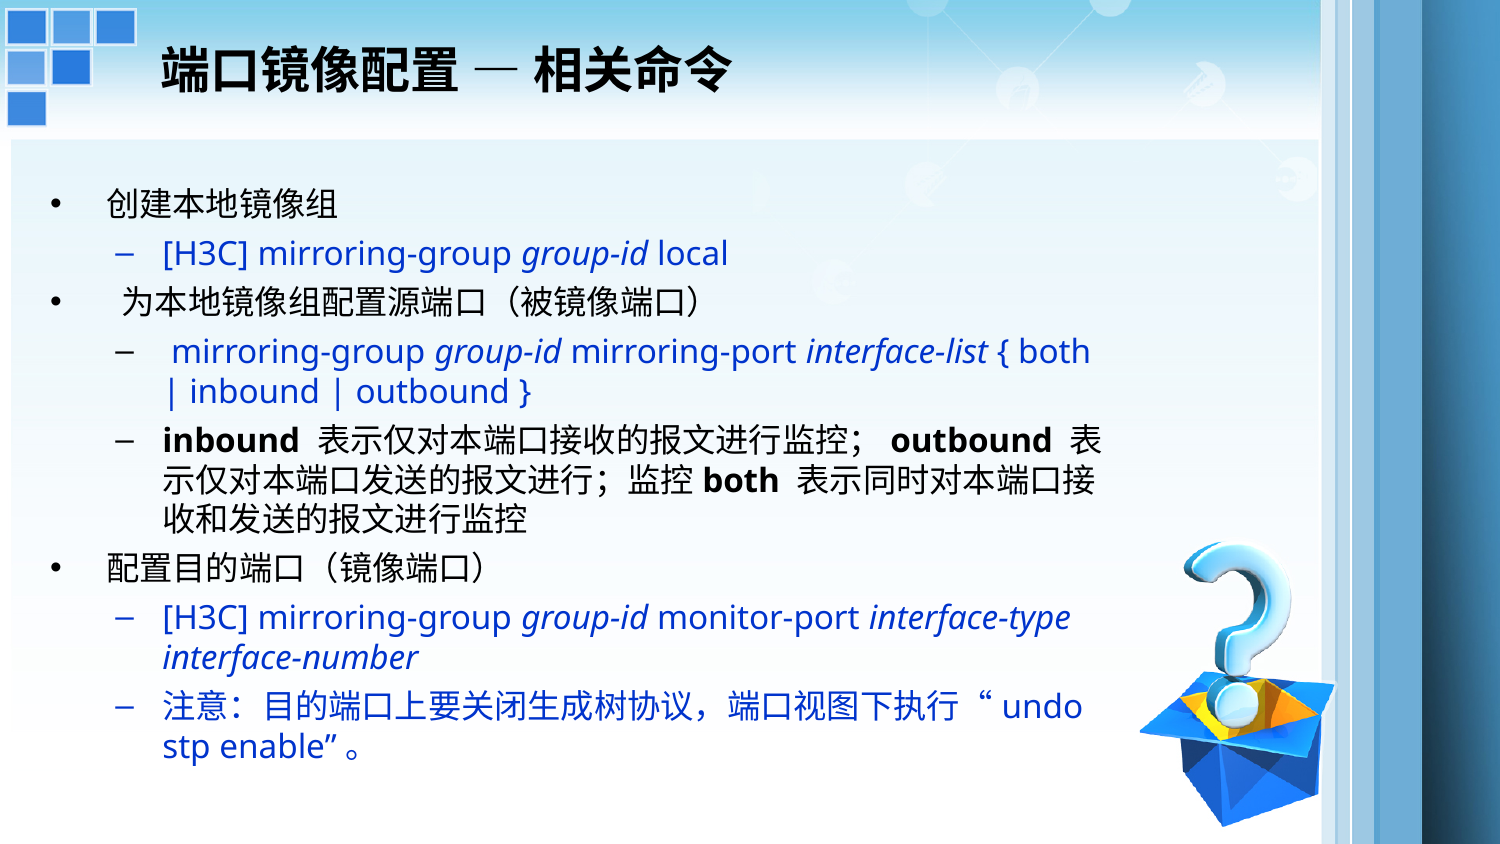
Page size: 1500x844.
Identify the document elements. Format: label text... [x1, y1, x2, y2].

text_box 端口镜像配置 — 相关命令 [145, 31, 1199, 107]
list 创建本地镜像组 [H3C] mirroring-group group-id local 为本地镜像组配置源端口（被镜像端口） mirroring-group group-id mirroring-port interface-list { both | inbound | outbound } inbound 表示仅对本端口接收的报文进行监控；outbound 表示仅对本端口发送的报文进行；监控both 表示同时对本端口接收和发送的报文进行监控 配置目的端口（镜像端口） [H3C] mirroring-group group-id monitor-port interface-type interface-number 注意：目的端口上要关闭生成树协议，端口视图下执行“undo stp enable”。 [35, 175, 1125, 777]
picture [0, 0, 1500, 844]
